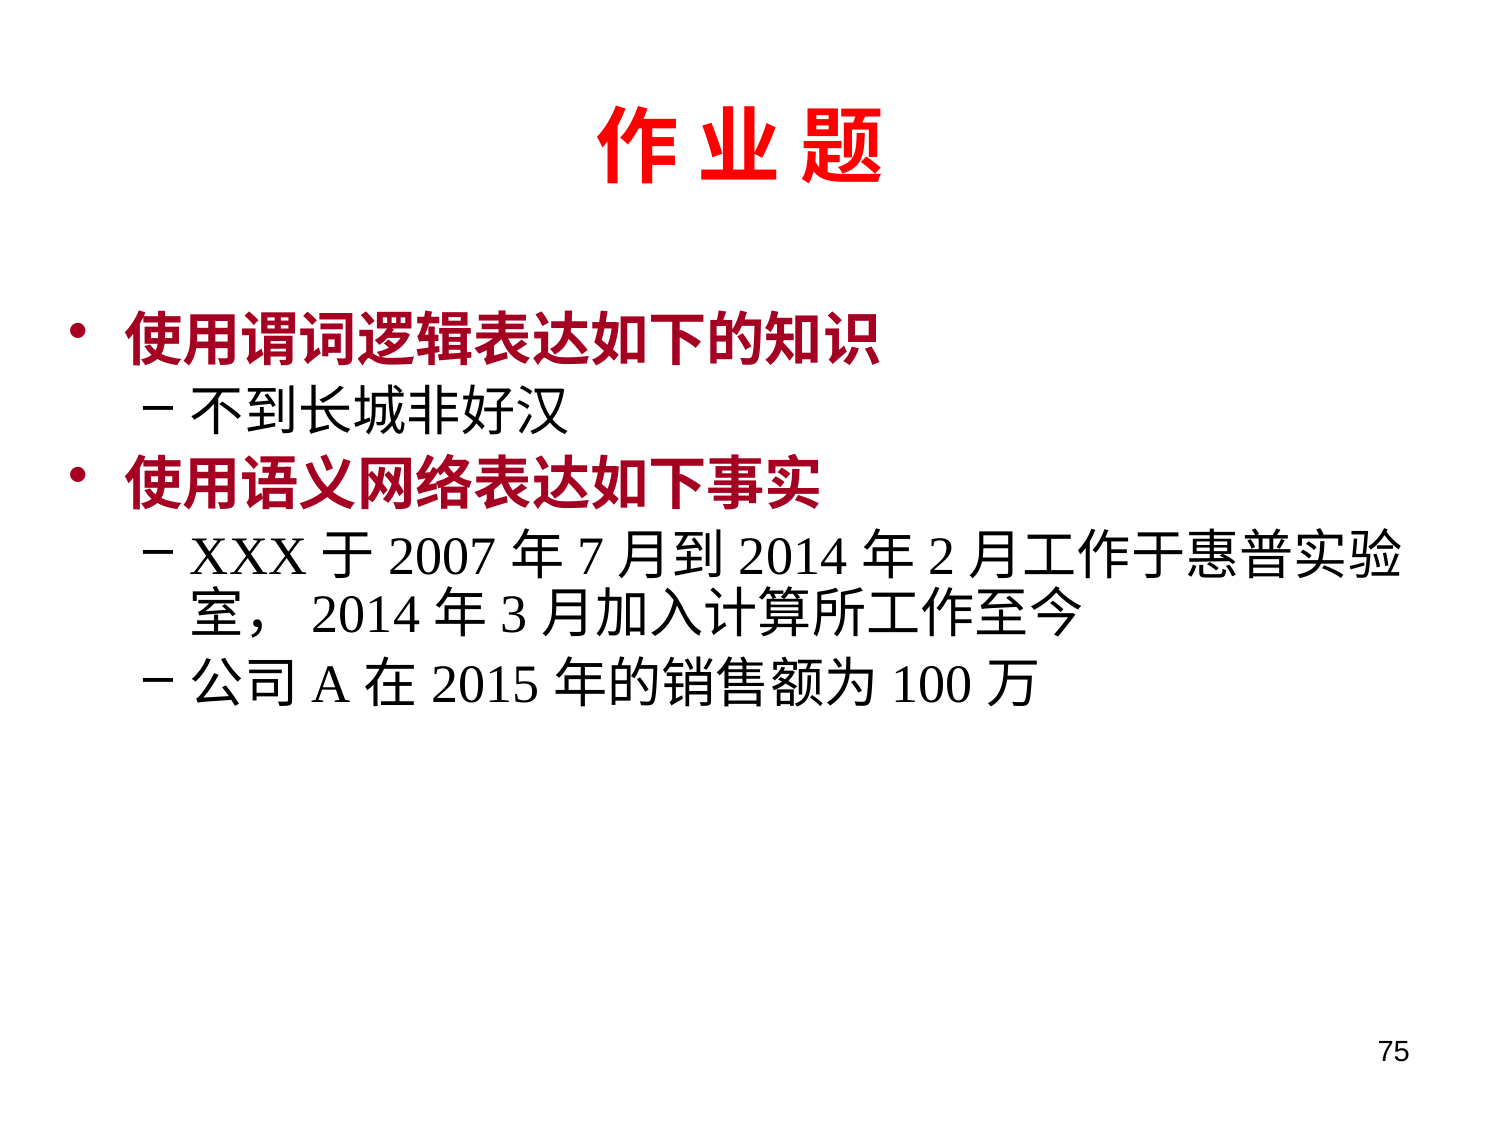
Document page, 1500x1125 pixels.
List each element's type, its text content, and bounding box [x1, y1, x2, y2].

slide_number 75 [1074, 1024, 1425, 1103]
title 作 业 题 [64, 84, 1415, 203]
list 使用谓词逻辑表达如下的知识 不到长城非好汉 使用语义网络表达如下事实 XXX于2007年7月到2014年2月工作于惠普实验室，2014年3月加入计算所工作至今 公司A在2015年的销售额为100万 [53, 302, 1447, 1024]
